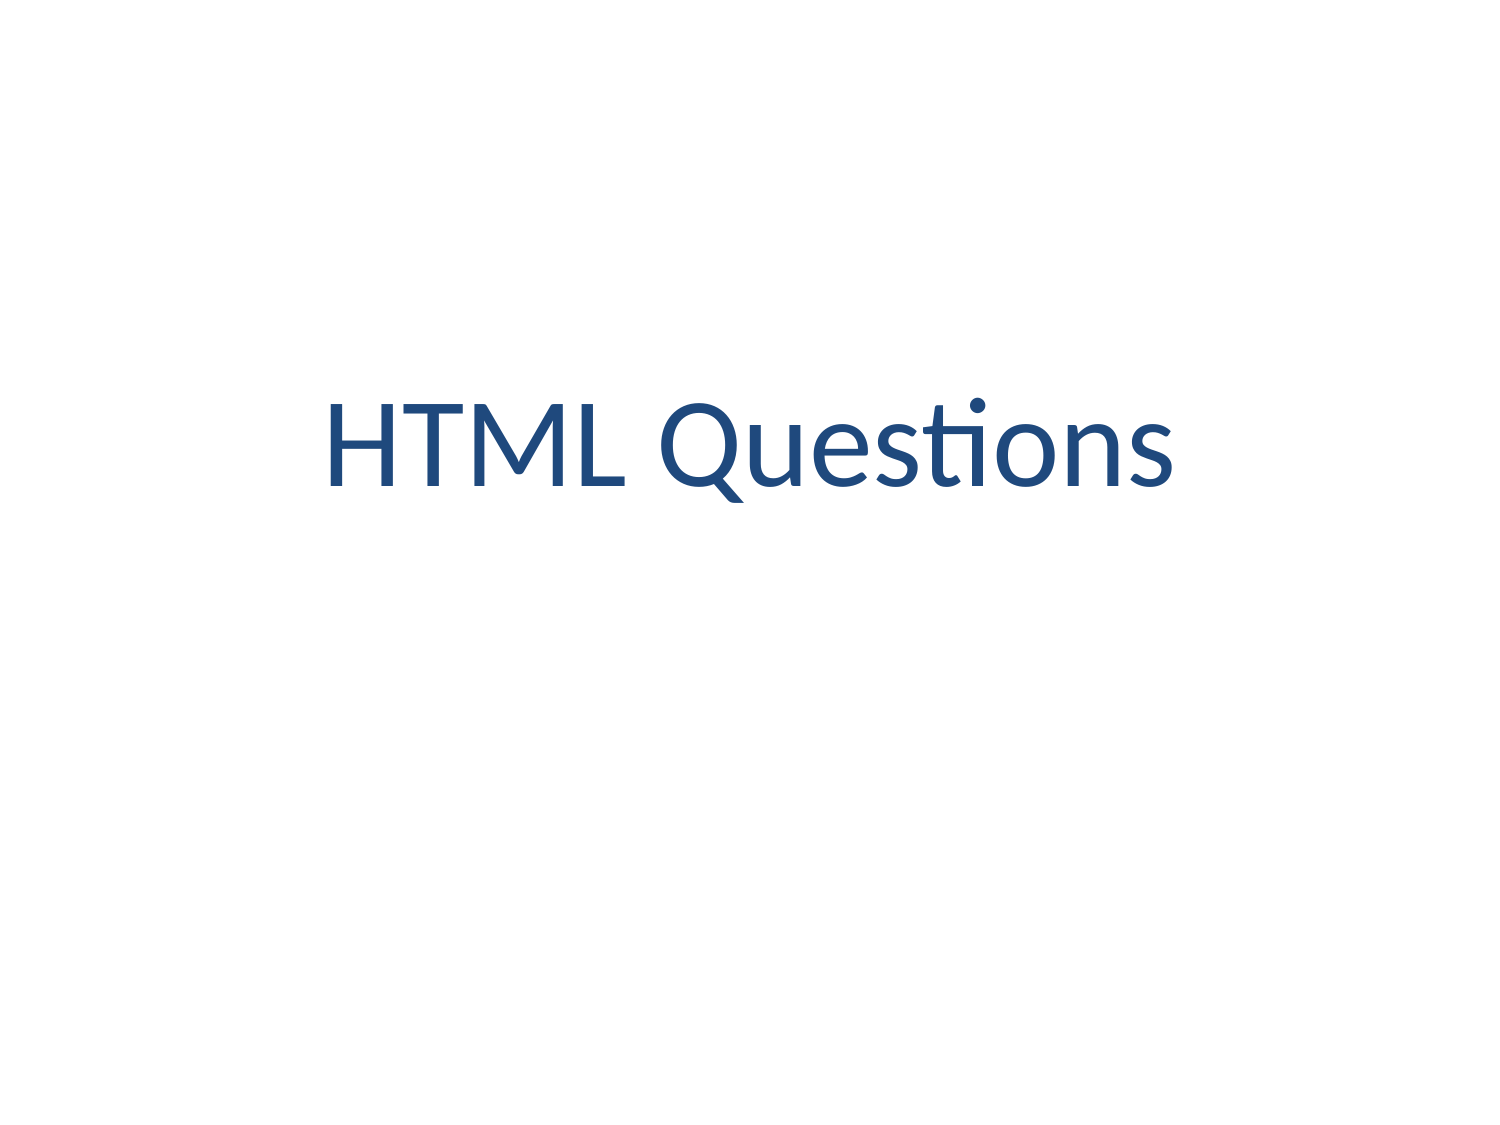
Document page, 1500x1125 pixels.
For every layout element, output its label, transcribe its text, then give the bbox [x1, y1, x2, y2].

title HTML Questions [112, 349, 1388, 591]
